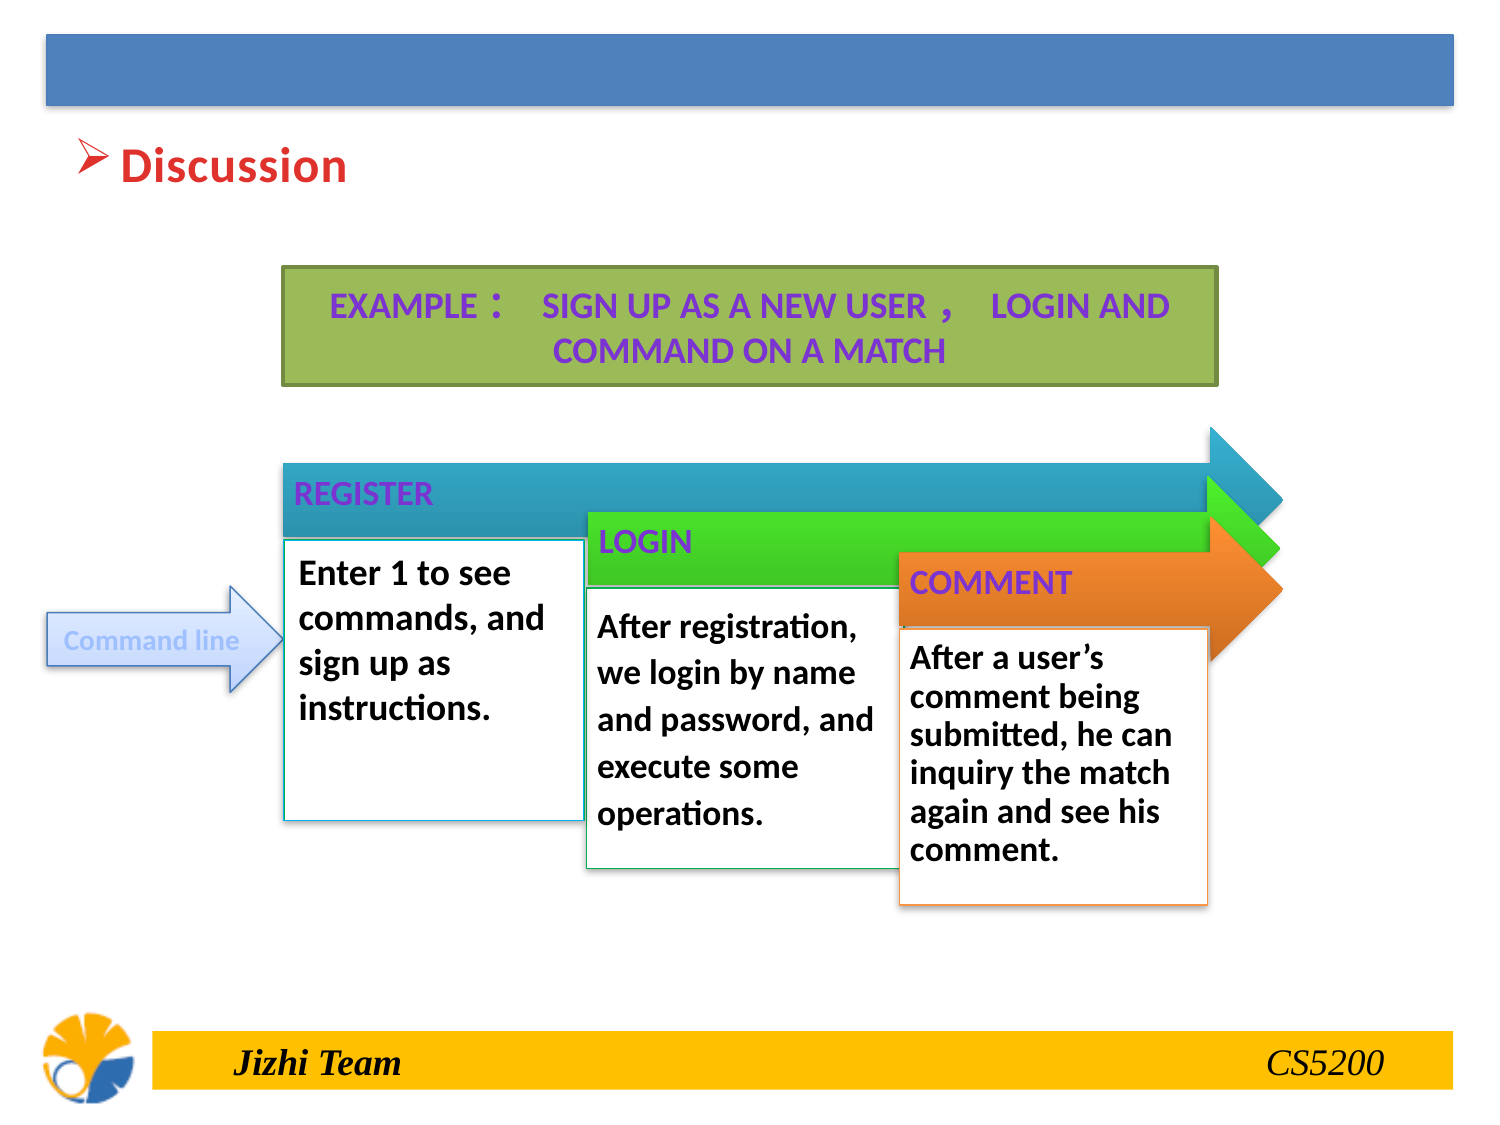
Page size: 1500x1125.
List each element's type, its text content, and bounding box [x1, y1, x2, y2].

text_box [283, 539, 585, 821]
text_box Discussion [58, 125, 378, 201]
text_box Command line [46, 585, 277, 694]
picture [11, 976, 141, 1125]
text_box Example： sign up as a new user， login and command on a match [281, 265, 1219, 385]
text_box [283, 385, 1284, 956]
